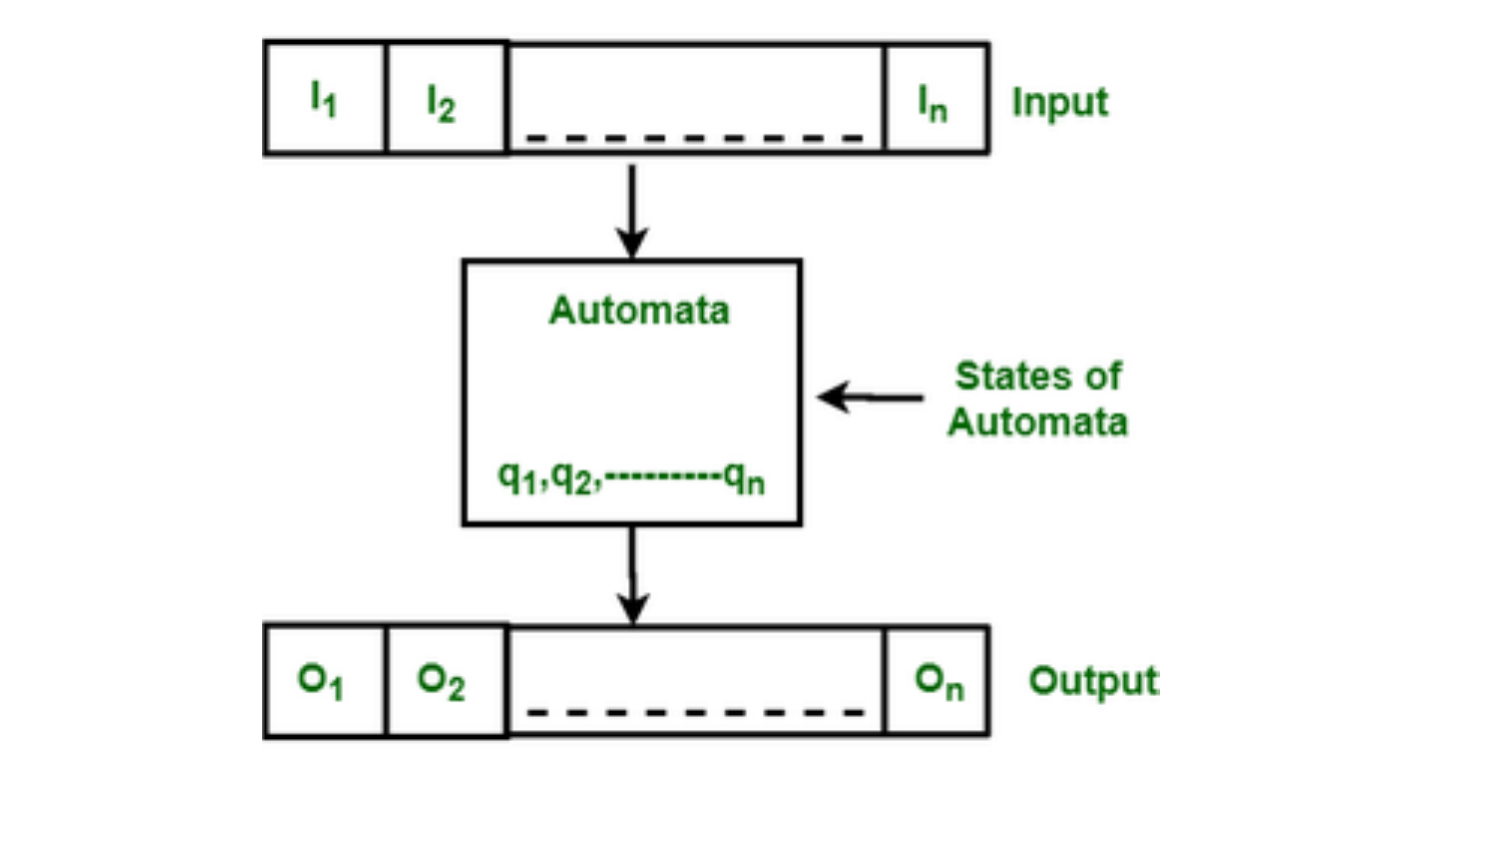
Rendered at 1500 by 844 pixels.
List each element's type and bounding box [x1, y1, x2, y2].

picture [262, 31, 1160, 750]
